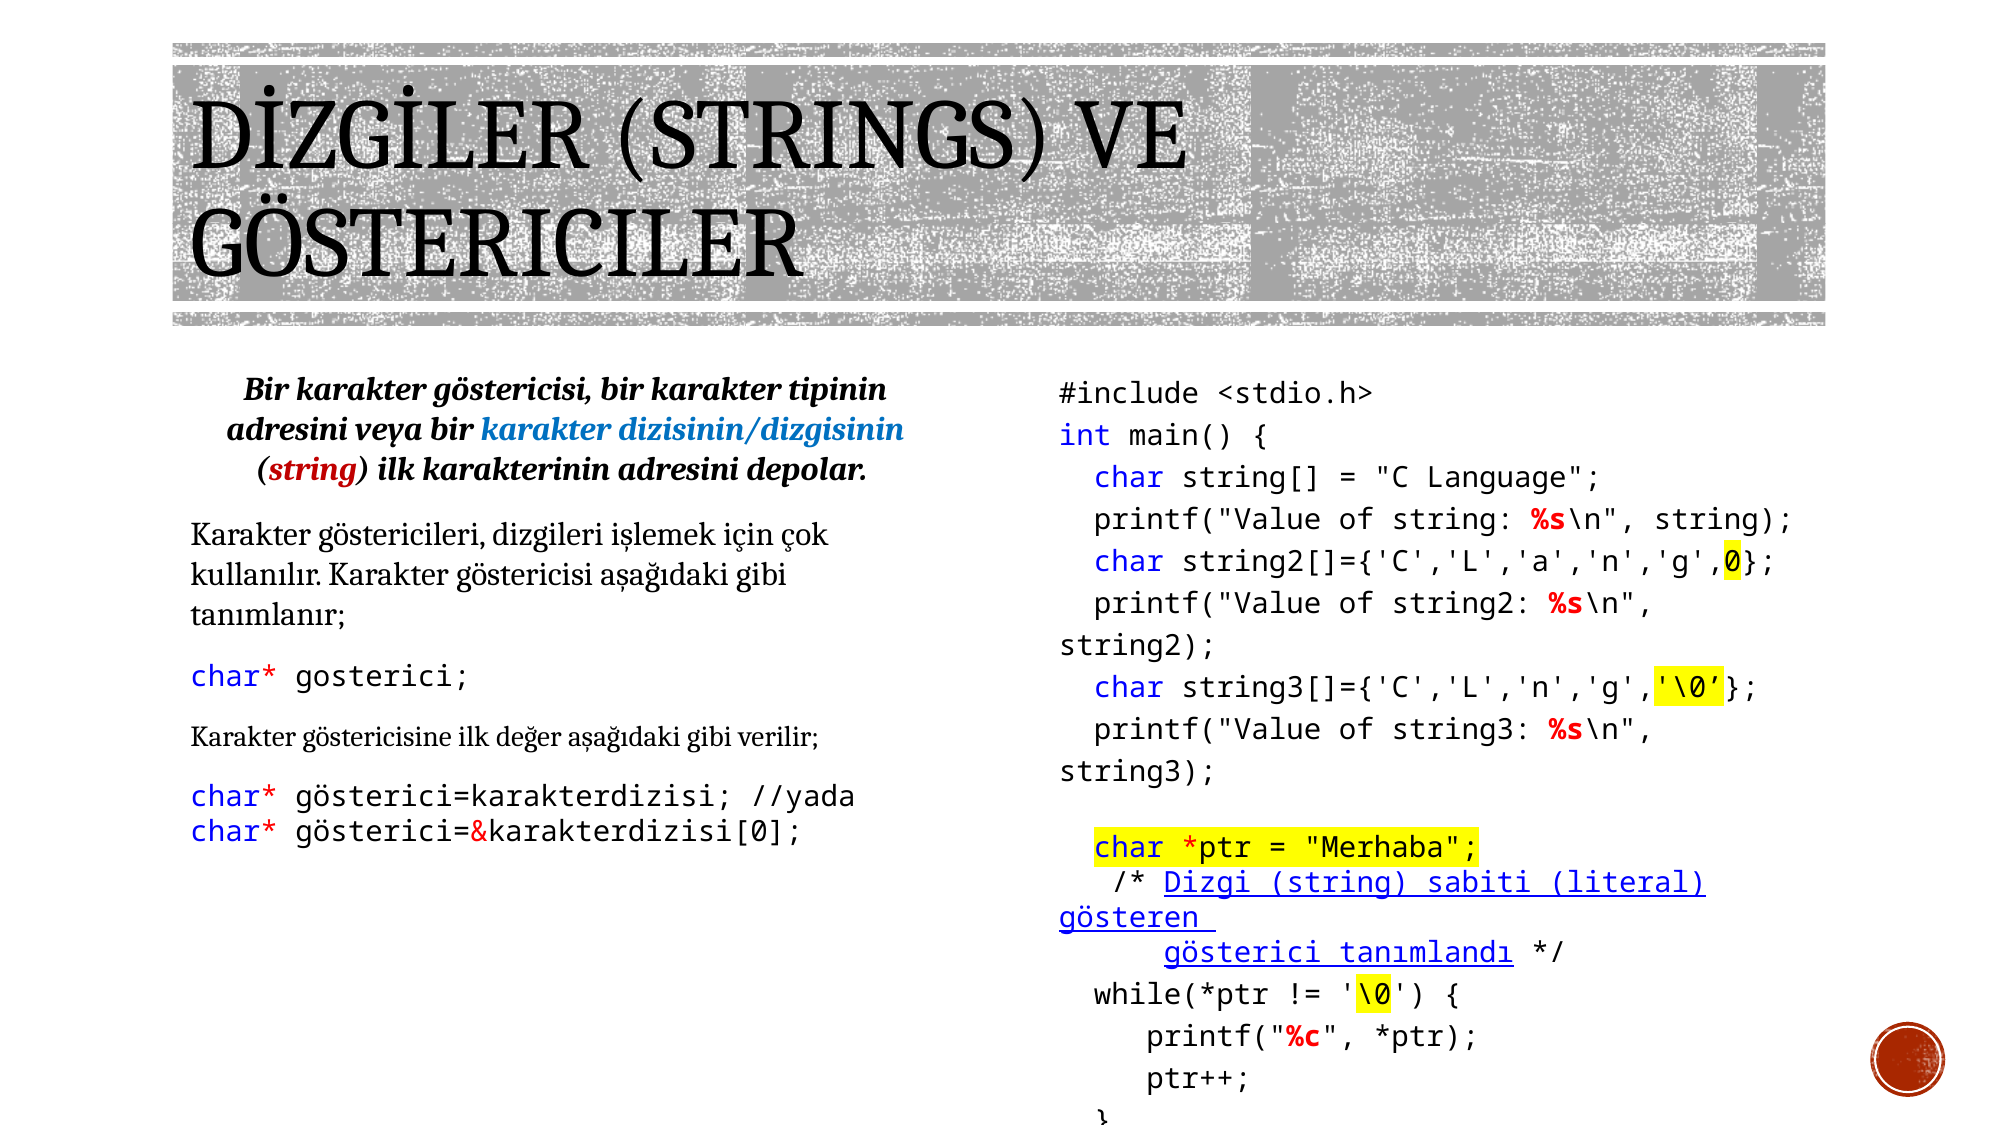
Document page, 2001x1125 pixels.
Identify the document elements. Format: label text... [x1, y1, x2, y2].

list Bir karakter göstericisi, bir karakter tipinin adresini veya bir karakter dizisinin/dizgisinin (string) ilk karakterinin adresini depolar. Karakter göstericileri, dizgileri işlemek için çok kullanılır. Karakter göstericisi aşağıdaki gibi tanımlanır; char* gosterici; Karakter göstericisine ilk değer aşağıdaki gibi verilir; char* gösterici=karakterdizisi; //yada char* gösterici=&karakterdizisi[0]; [175, 360, 956, 1013]
list #include <stdio.h> int main() { char string[] = "C Language"; printf("Value of string: %s\n", string); char string2[]={'C','L','a','n','g',0}; printf("Value of string2: %s\n", string2); char string3[]={'C','L','n','g','\0’}; printf("Value of string3: %s\n", string3); char *ptr = "Merhaba"; /* Dizgi (string) sabiti (literal) gösteren gösterici tanımlandı */ while(*ptr != '\0') { printf("%c", *ptr); ptr++; } return 0; } [1043, 360, 1824, 1013]
title DİZGİLER (STRINGS) VE GÖSTERICILER [175, 79, 1826, 301]
picture [1870, 1021, 1946, 1097]
